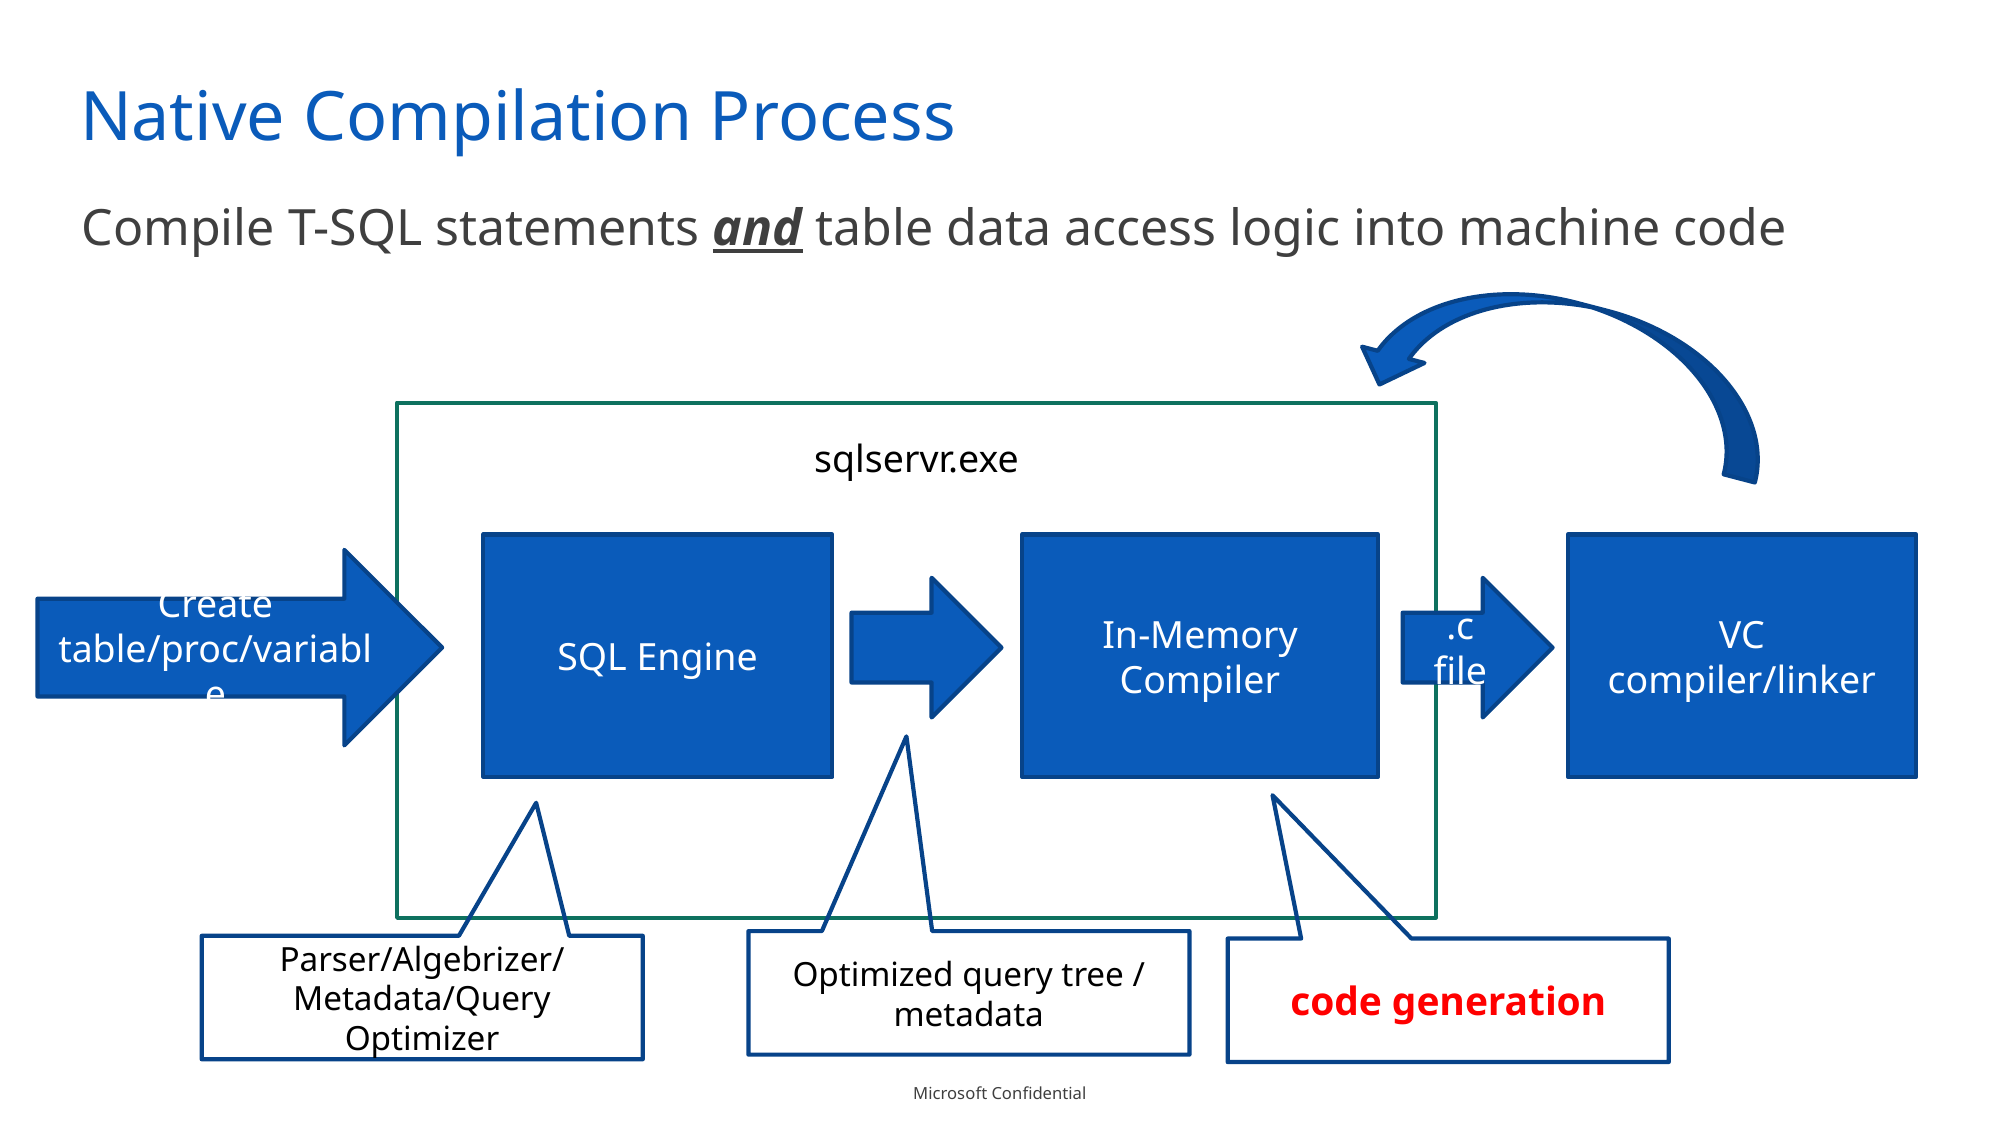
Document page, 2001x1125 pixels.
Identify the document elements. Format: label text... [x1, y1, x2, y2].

text_box code generation [1225, 793, 1671, 1065]
title Native Compilation Process [50, 50, 1900, 163]
text_box Parser/Algebrizer/ Metadata/Query Optimizer [199, 800, 645, 1062]
text_box .c file [1400, 575, 1555, 720]
text_box Optimized query tree / metadata [746, 734, 1192, 1057]
text_box Create table/proc/variable [35, 547, 445, 748]
list Compile T-SQL statements and table data access logic into machine code [66, 187, 1900, 1000]
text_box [1357, 302, 1779, 432]
text_box sqlservr.exe [395, 401, 1438, 920]
text_box VC compiler/linker [1566, 532, 1918, 779]
text_box [849, 575, 1004, 720]
